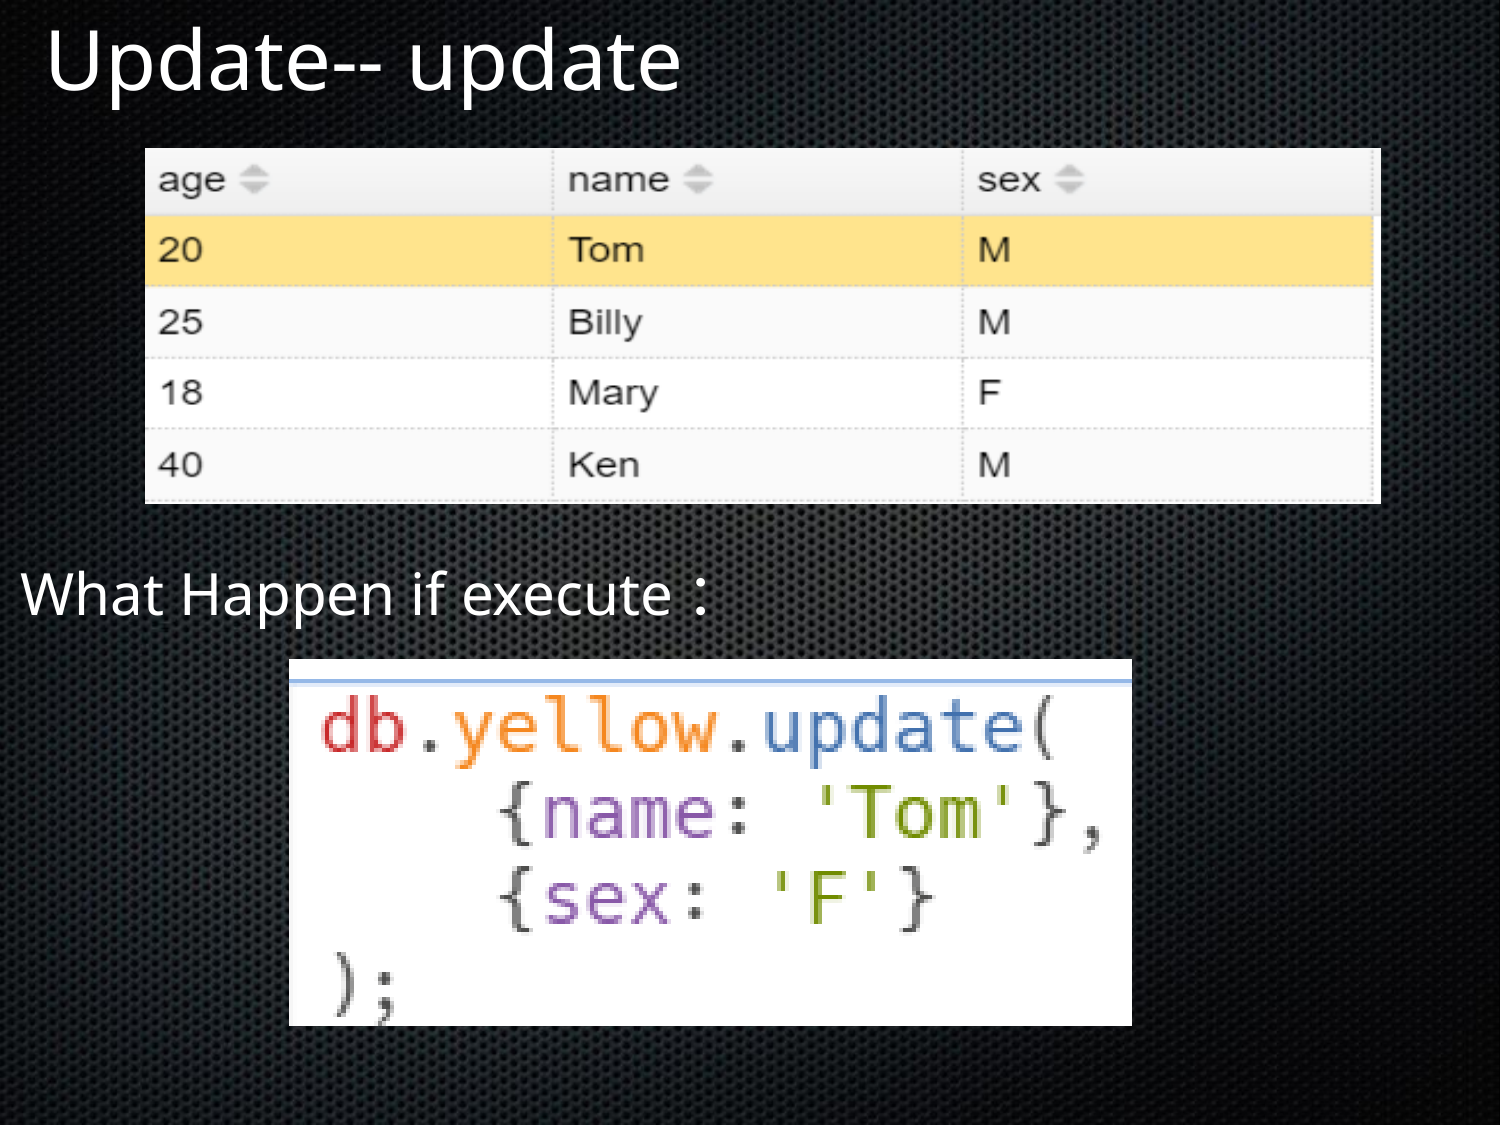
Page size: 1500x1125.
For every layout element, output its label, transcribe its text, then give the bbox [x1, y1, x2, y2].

picture [0, 0, 1500, 1125]
text_box Update-- update [29, 0, 1164, 115]
text_box What Happen if execute： [5, 479, 1452, 775]
